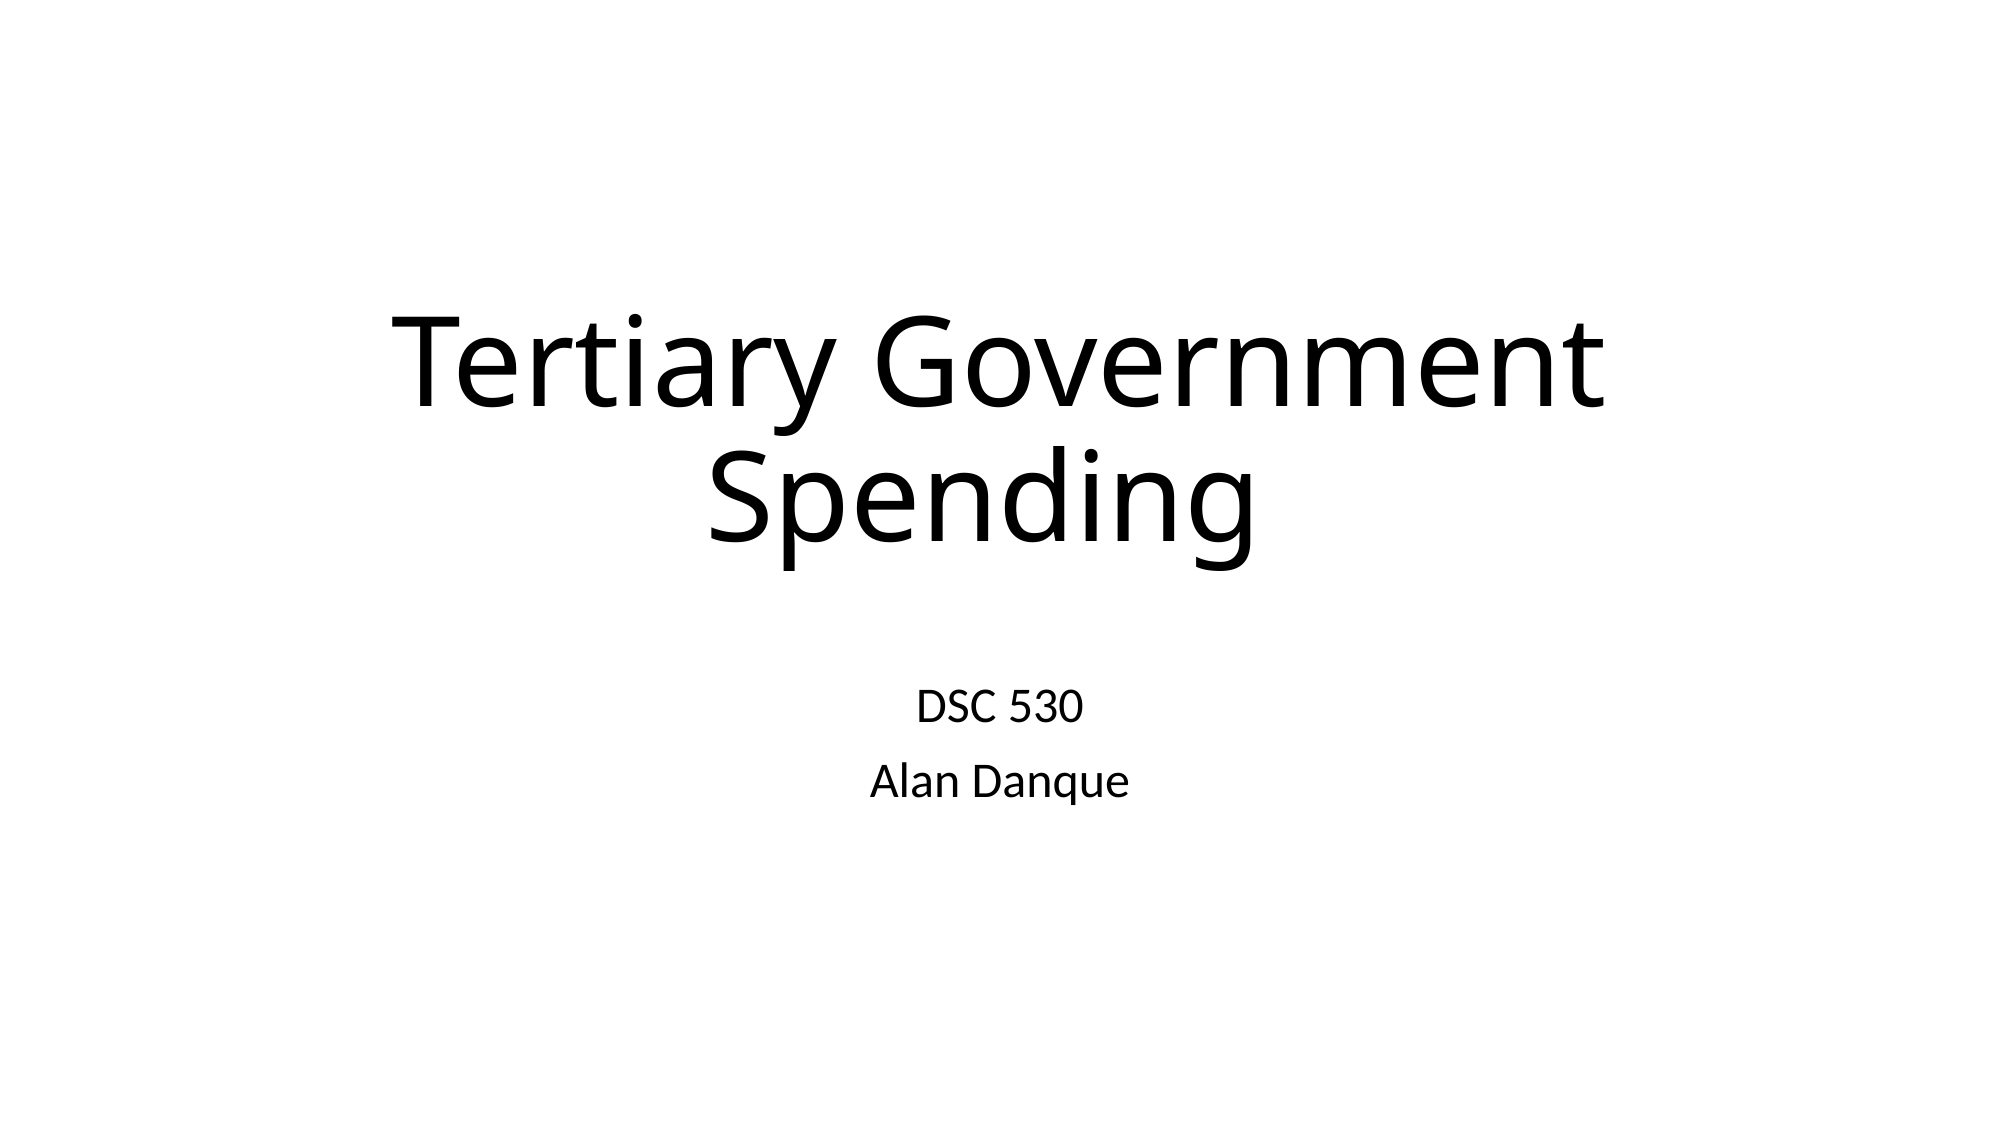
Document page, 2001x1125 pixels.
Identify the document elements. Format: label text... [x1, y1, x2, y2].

title Tertiary Government Spending [249, 184, 1750, 576]
subtitle DSC 530 Alan Danque [249, 590, 1750, 863]
